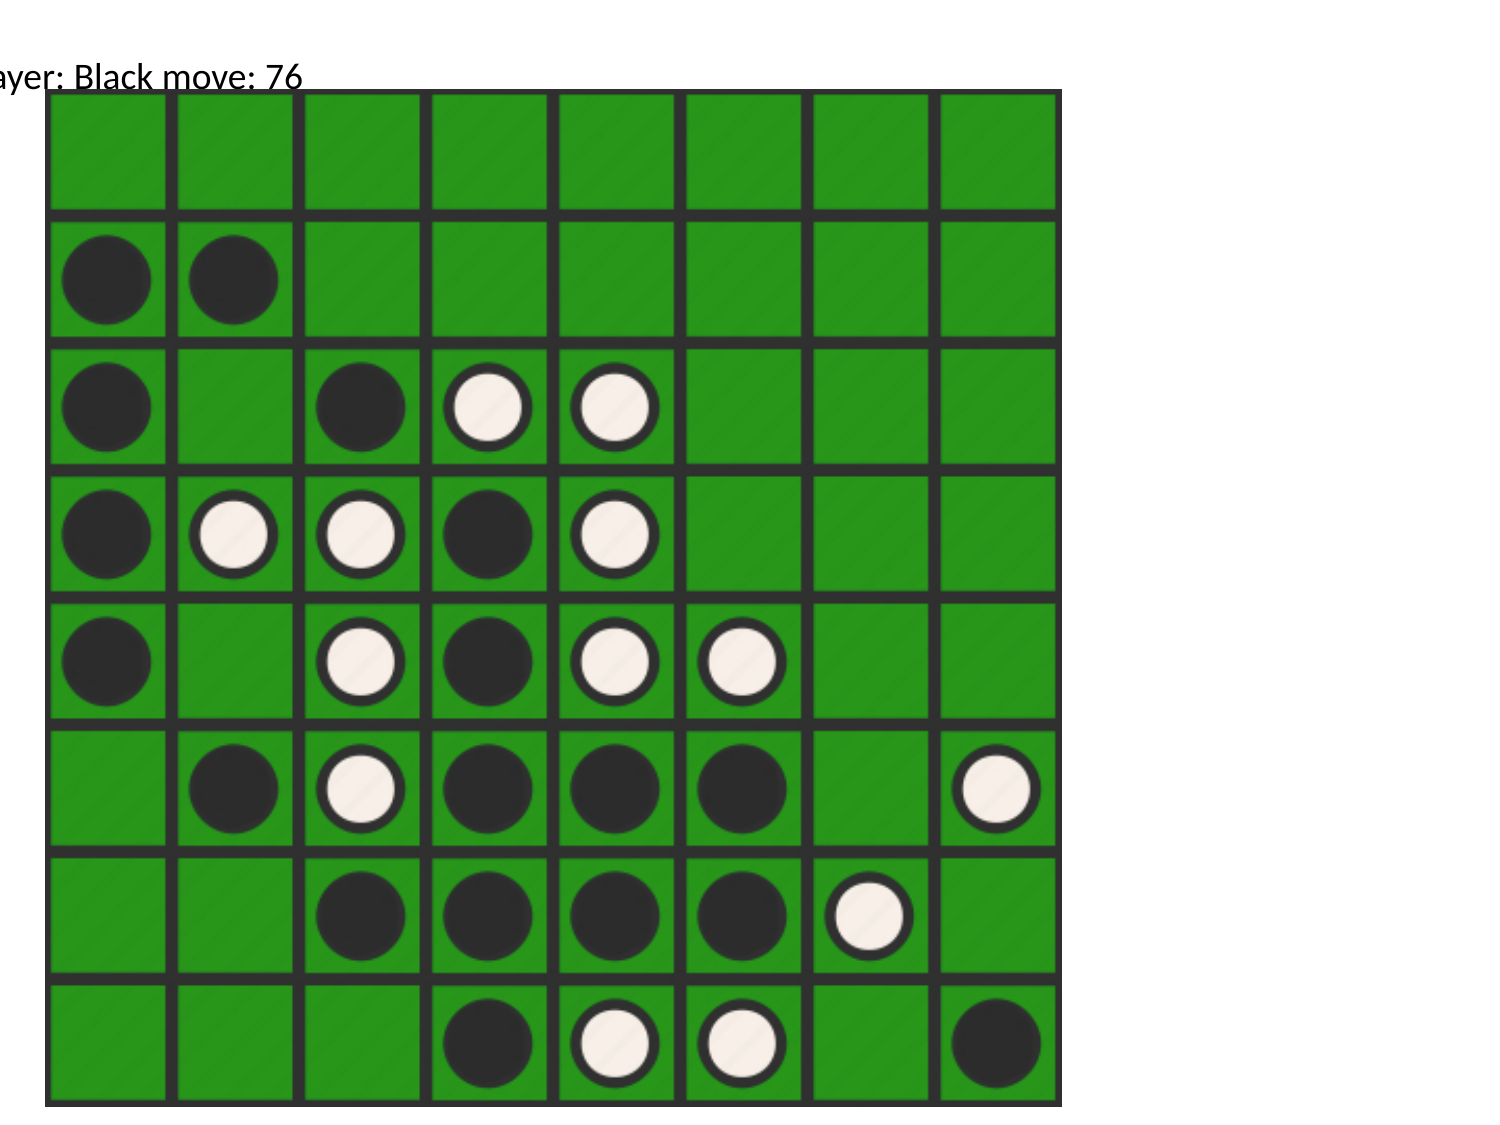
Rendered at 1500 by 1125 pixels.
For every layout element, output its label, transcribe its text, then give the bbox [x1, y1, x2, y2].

picture [44, 89, 1062, 1107]
text_box turn: 27 player: Black move: 76 [0, 44, 319, 105]
